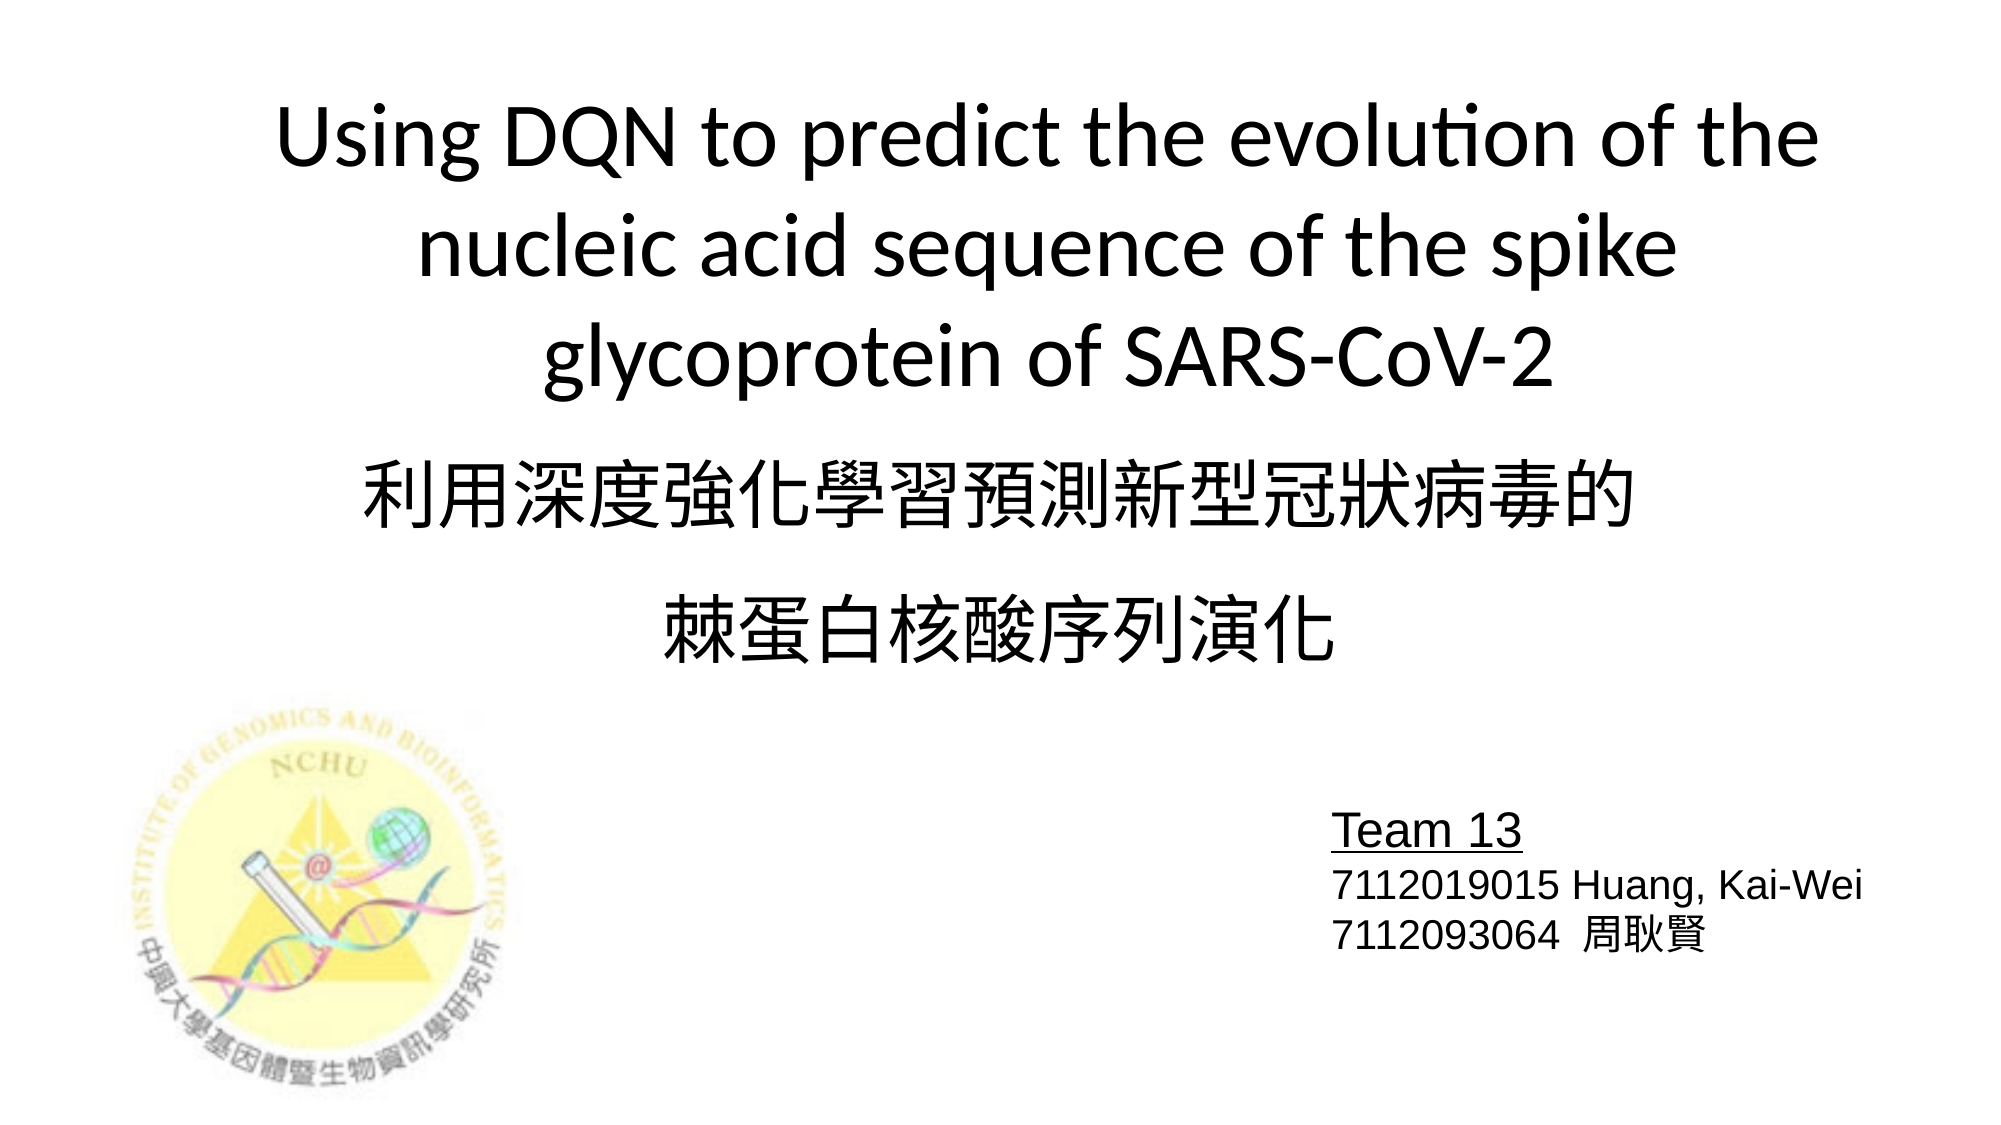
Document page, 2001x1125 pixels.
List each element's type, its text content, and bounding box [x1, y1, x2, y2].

text_box Using DQN to predict the evolution of the nucleic acid sequence of the spike glycoprotein of SARS-CoV-2 [249, 67, 1849, 412]
text_box Team 13 7112019015 Huang, Kai-Wei 7112093064 周耿賢 [1316, 790, 1879, 966]
picture [0, 692, 686, 1124]
text_box 利用深度強化學習預測新型冠狀病毒的 棘蛋白核酸序列演化 [249, 449, 1750, 680]
